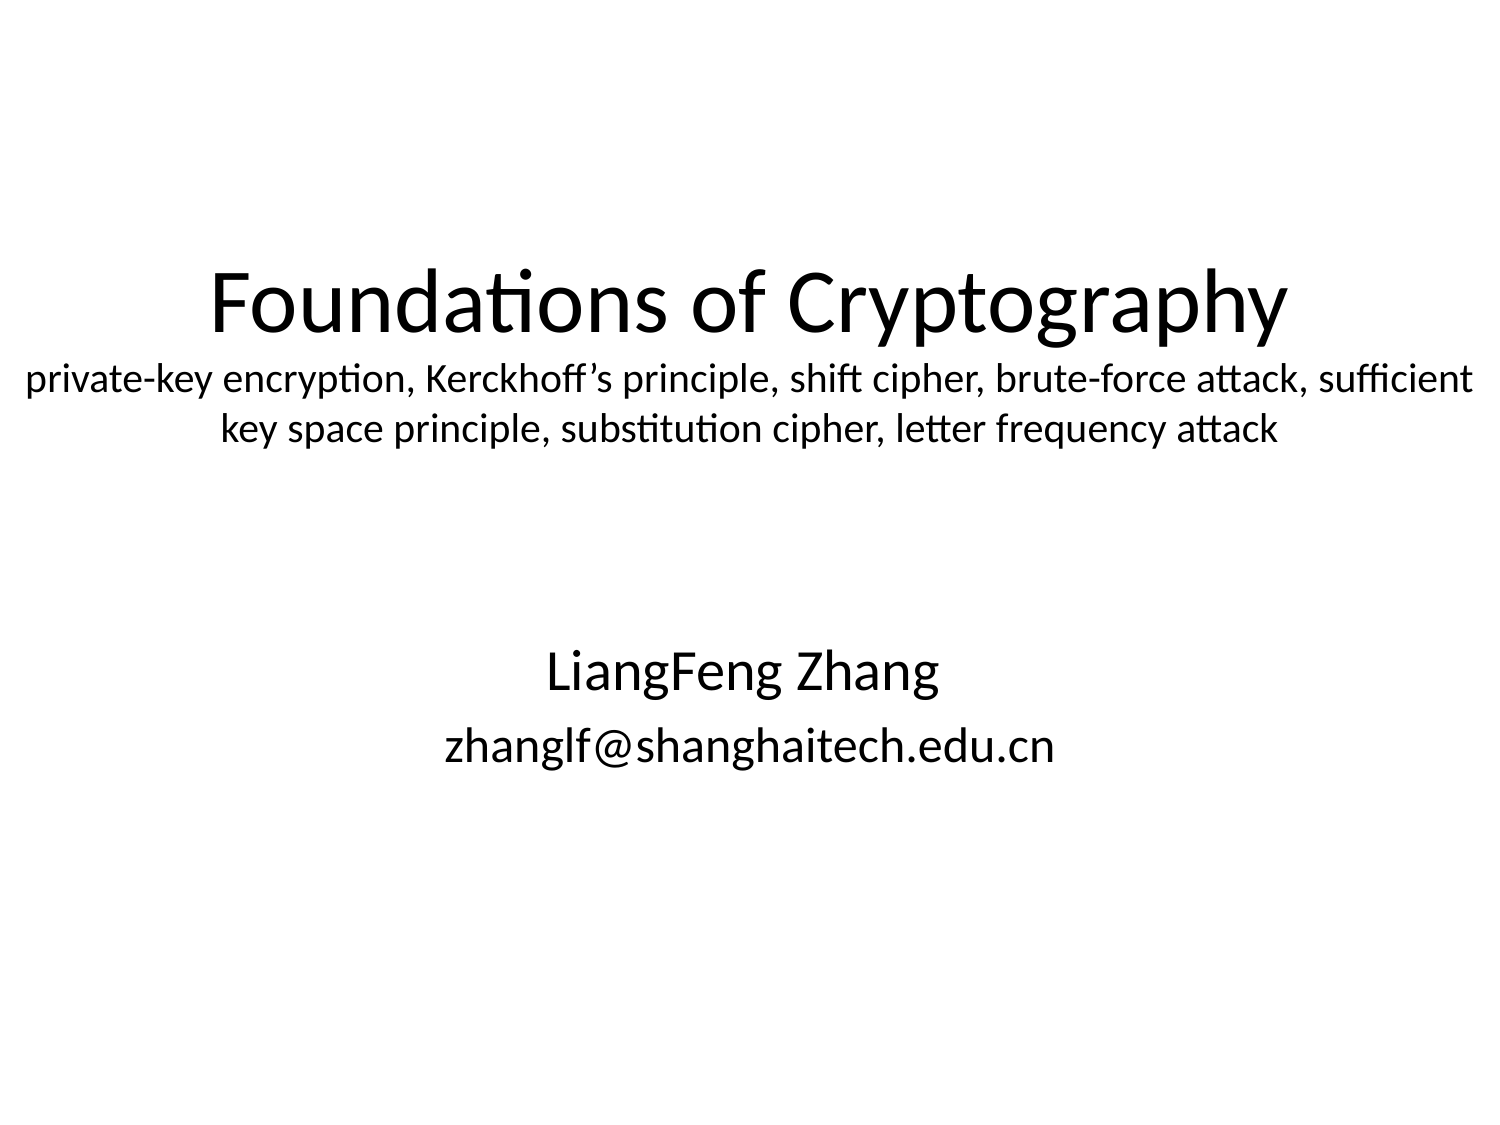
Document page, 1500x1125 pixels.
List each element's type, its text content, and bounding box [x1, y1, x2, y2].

subtitle LiangFeng Zhang zhanglf@shanghaitech.edu.cn [0, 624, 1500, 800]
title Foundations of Cryptography private-key encryption, Kerckhoff’s principle, shift cipher, brute-force attack, sufficient key space principle, substitution cipher, letter frequency attack [0, 224, 1500, 467]
